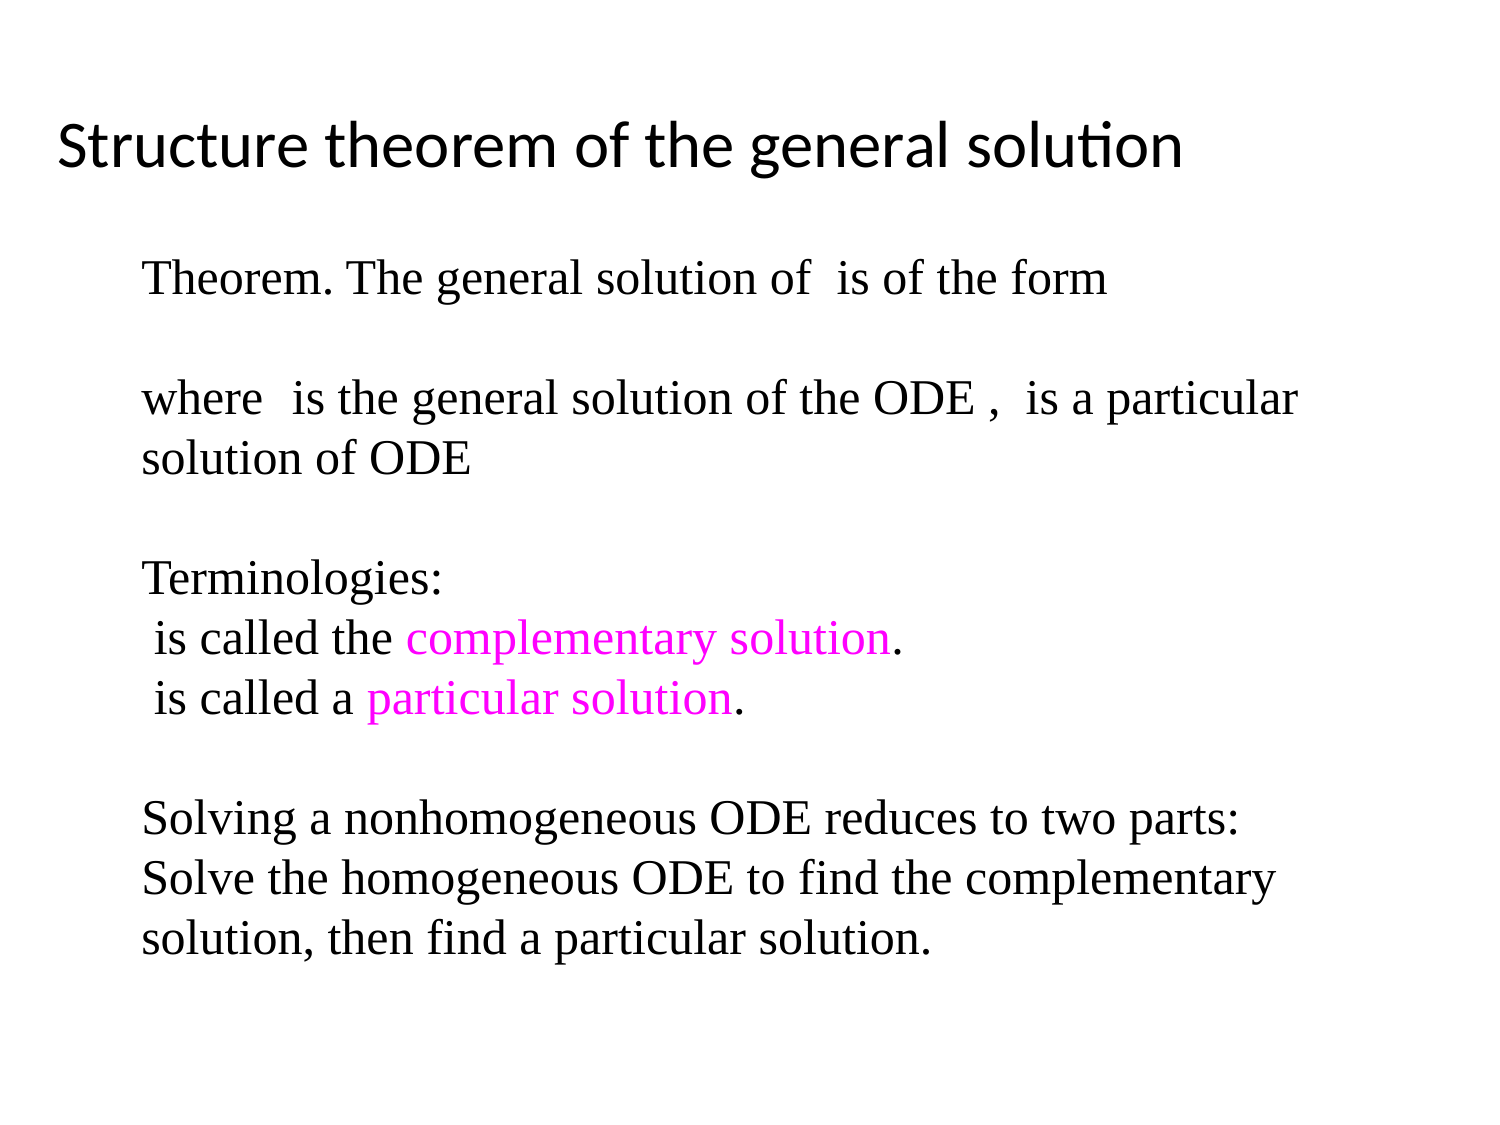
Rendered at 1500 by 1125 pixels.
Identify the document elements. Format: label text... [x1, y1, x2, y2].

text_box Structure theorem of the general solution [42, 93, 1404, 188]
